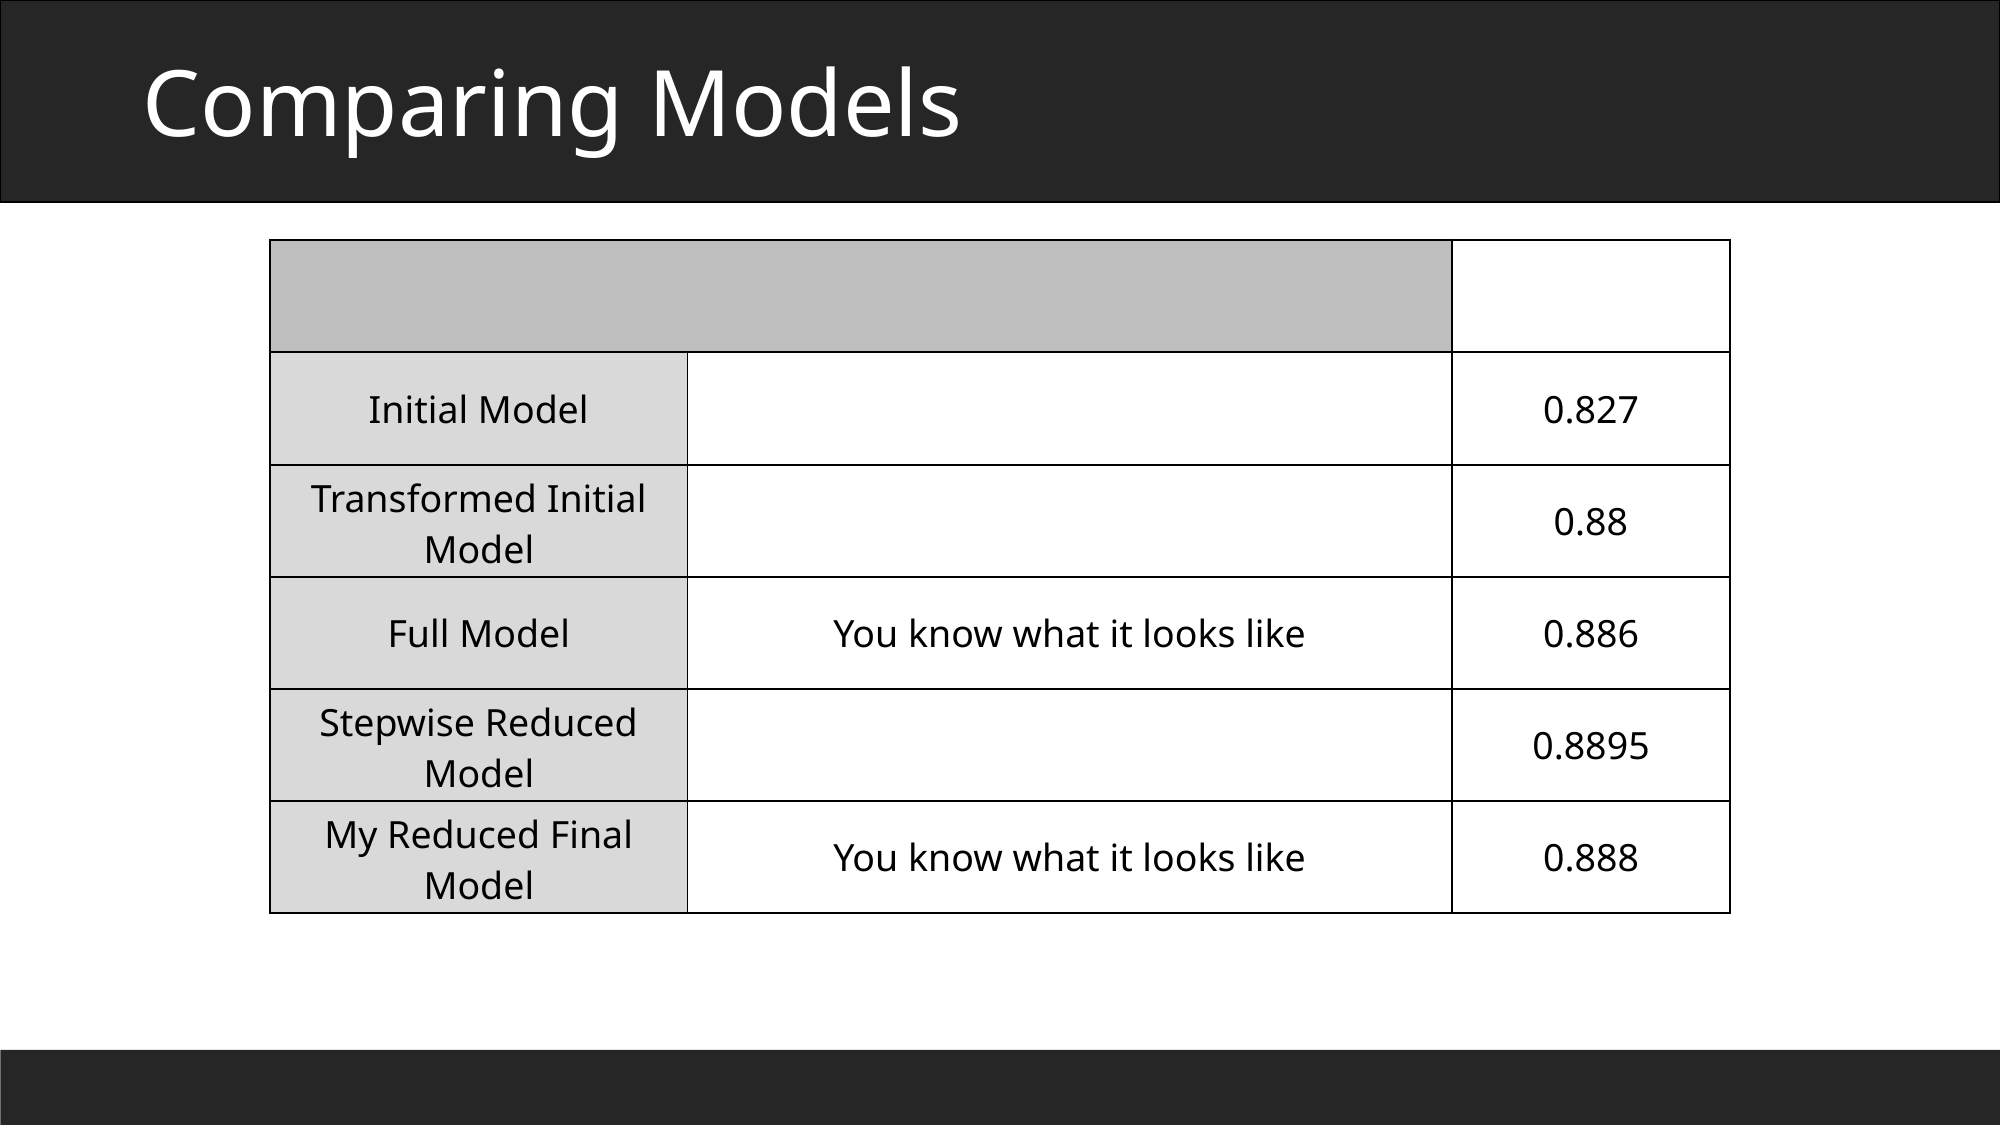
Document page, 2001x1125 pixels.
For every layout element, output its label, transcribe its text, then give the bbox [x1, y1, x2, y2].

text_box [0, 0, 2000, 203]
text_box Comparing Models [127, 37, 1840, 163]
